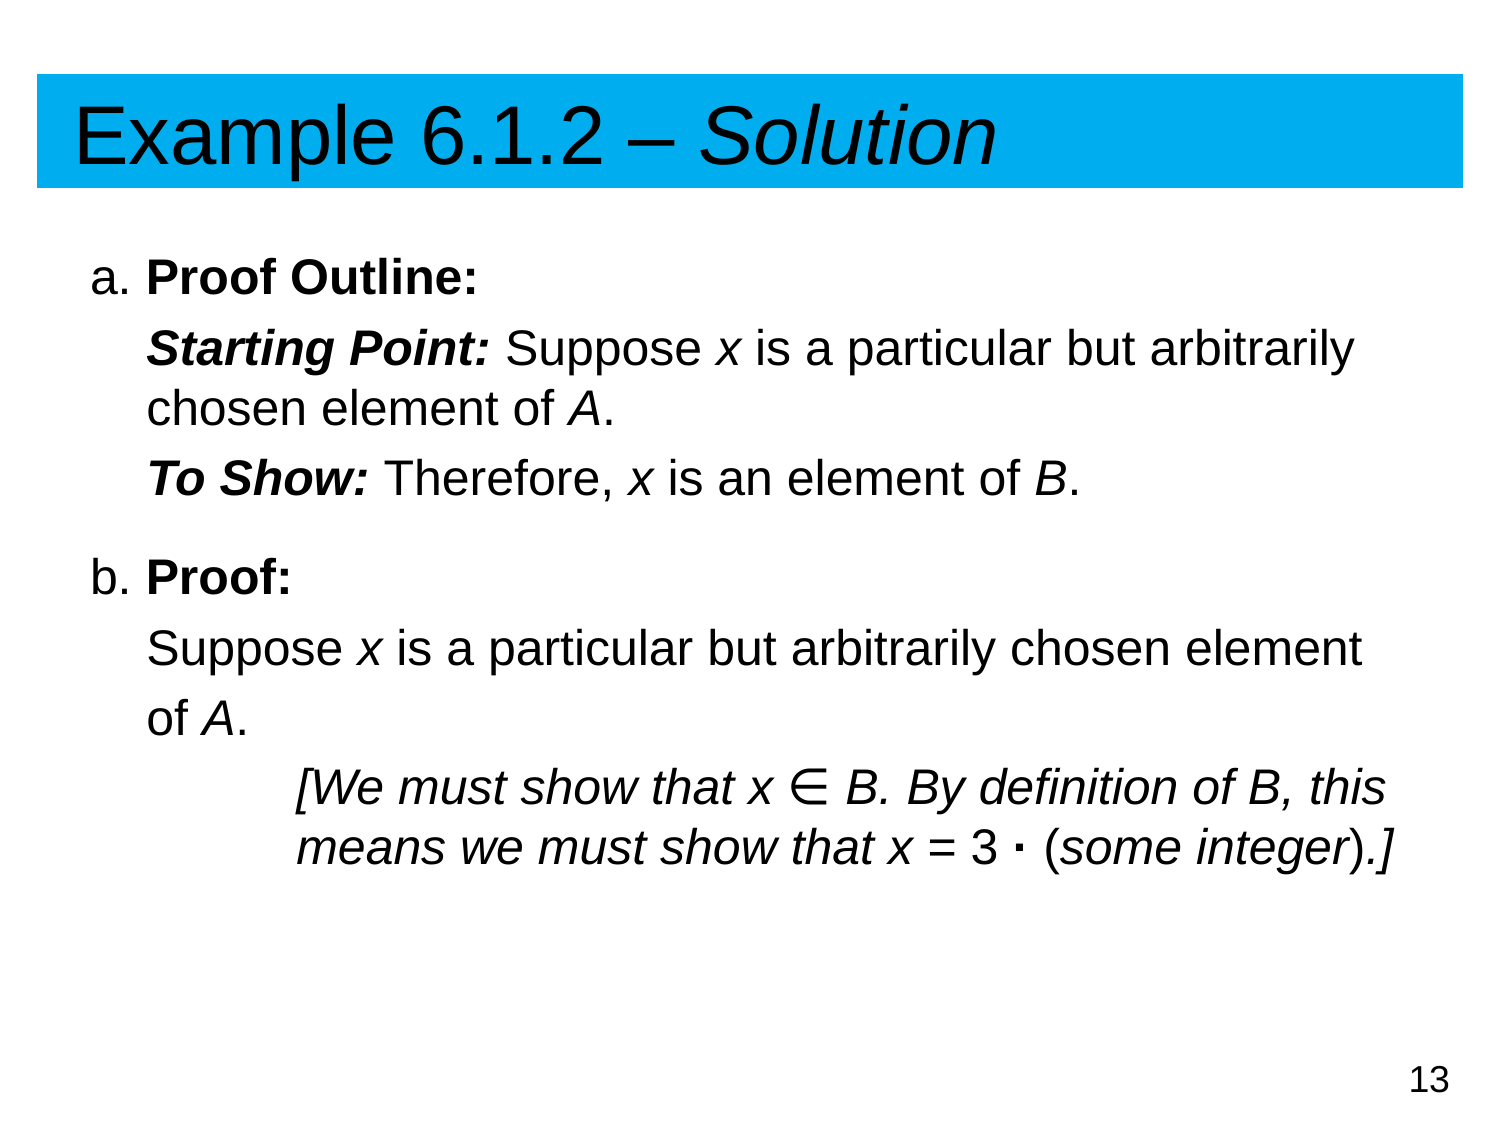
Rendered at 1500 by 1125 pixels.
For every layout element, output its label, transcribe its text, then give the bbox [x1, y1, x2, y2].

list b. Proof: Suppose x is a particular but arbitrarily chosen element of A. [We must show that x ∈ B. By definition of B, this means we must show that x = 3 · (some integer).] [75, 537, 1450, 988]
list a. Proof Outline: Starting Point: Suppose x is a particular but arbitrarily chosen element of A. To Show: Therefore, x is an element of B. [75, 237, 1425, 537]
title Example 6.1.2 – Solution [58, 37, 1408, 225]
